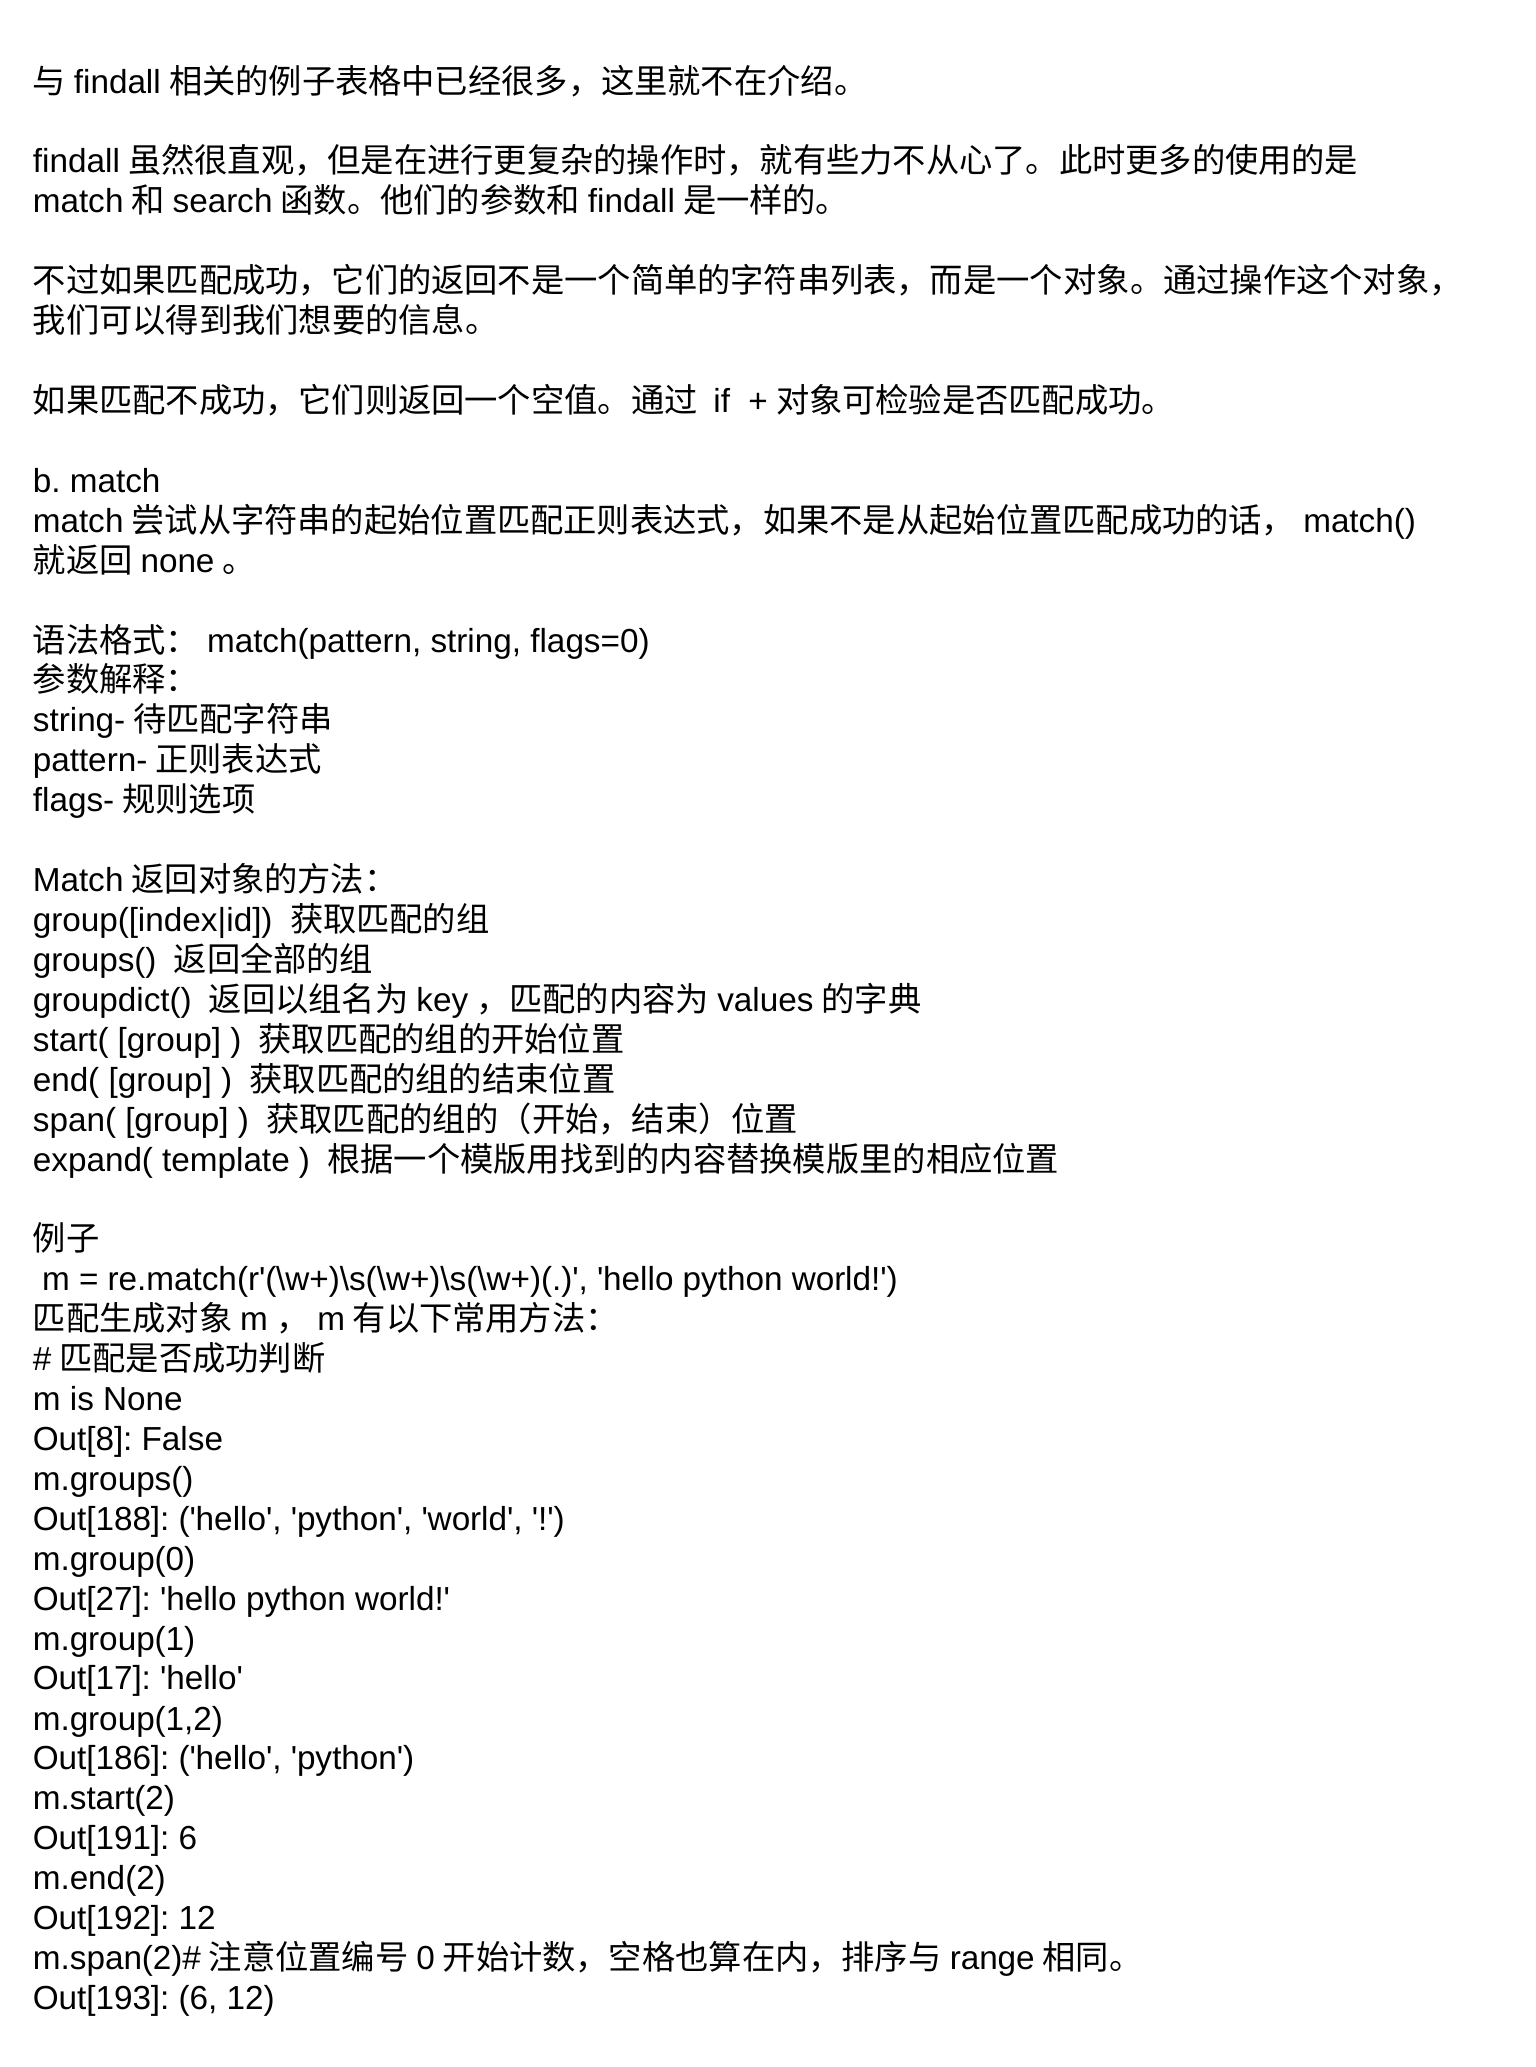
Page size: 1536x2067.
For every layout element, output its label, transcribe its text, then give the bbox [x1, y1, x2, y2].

text_box 与findall相关的例子表格中已经很多，这里就不在介绍。 findall虽然很直观，但是在进行更复杂的操作时，就有些力不从心了。此时更多的使用的是match和search函数。他们的参数和findall是一样的。 不过如果匹配成功，它们的返回不是一个简单的字符串列表，而是一个对象。通过操作这个对象，我们可以得到我们想要的信息。 如果匹配不成功，它们则返回一个空值。通过 if +对象可检验是否匹配成功。 b. match match尝试从字符串的起始位置匹配正则表达式，如果不是从起始位置匹配成功的话，match()就返回none。 语法格式：match(pattern, string, flags=0) 参数解释： string-待匹配字符串 pattern-正则表达式 flags-规则选项 Match返回对象的方法： group([index|id]) 获取匹配的组 groups() 返回全部的组 groupdict() 返回以组名为key，匹配的内容为values的字典 start( [group] ) 获取匹配的组的开始位置 end( [group] ) 获取匹配的组的结束位置 span( [group] ) 获取匹配的组的（开始，结束）位置 expand( template ) 根据一个模版用找到的内容替换模版里的相应位置 例子 m = re.match(r'(\w+)\s(\w+)\s(\w+)(.)', 'hello python world!') 匹配生成对象m，m有以下常用方法： #匹配是否成功判断 m is None Out[8]: False m.groups() Out[188]: ('hello', 'python', 'world', '!') m.group(0) Out[27]: 'hello python world!' m.group(1) Out[17]: 'hello' m.group(1,2) Out[186]: ('hello', 'python') m.start(2) Out[191]: 6 m.end(2) Out[192]: 12 m.span(2)#注意位置编号0开始计数，空格也算在内，排序与range相同。 Out[193]: (6, 12) [18, 12, 1445, 2024]
